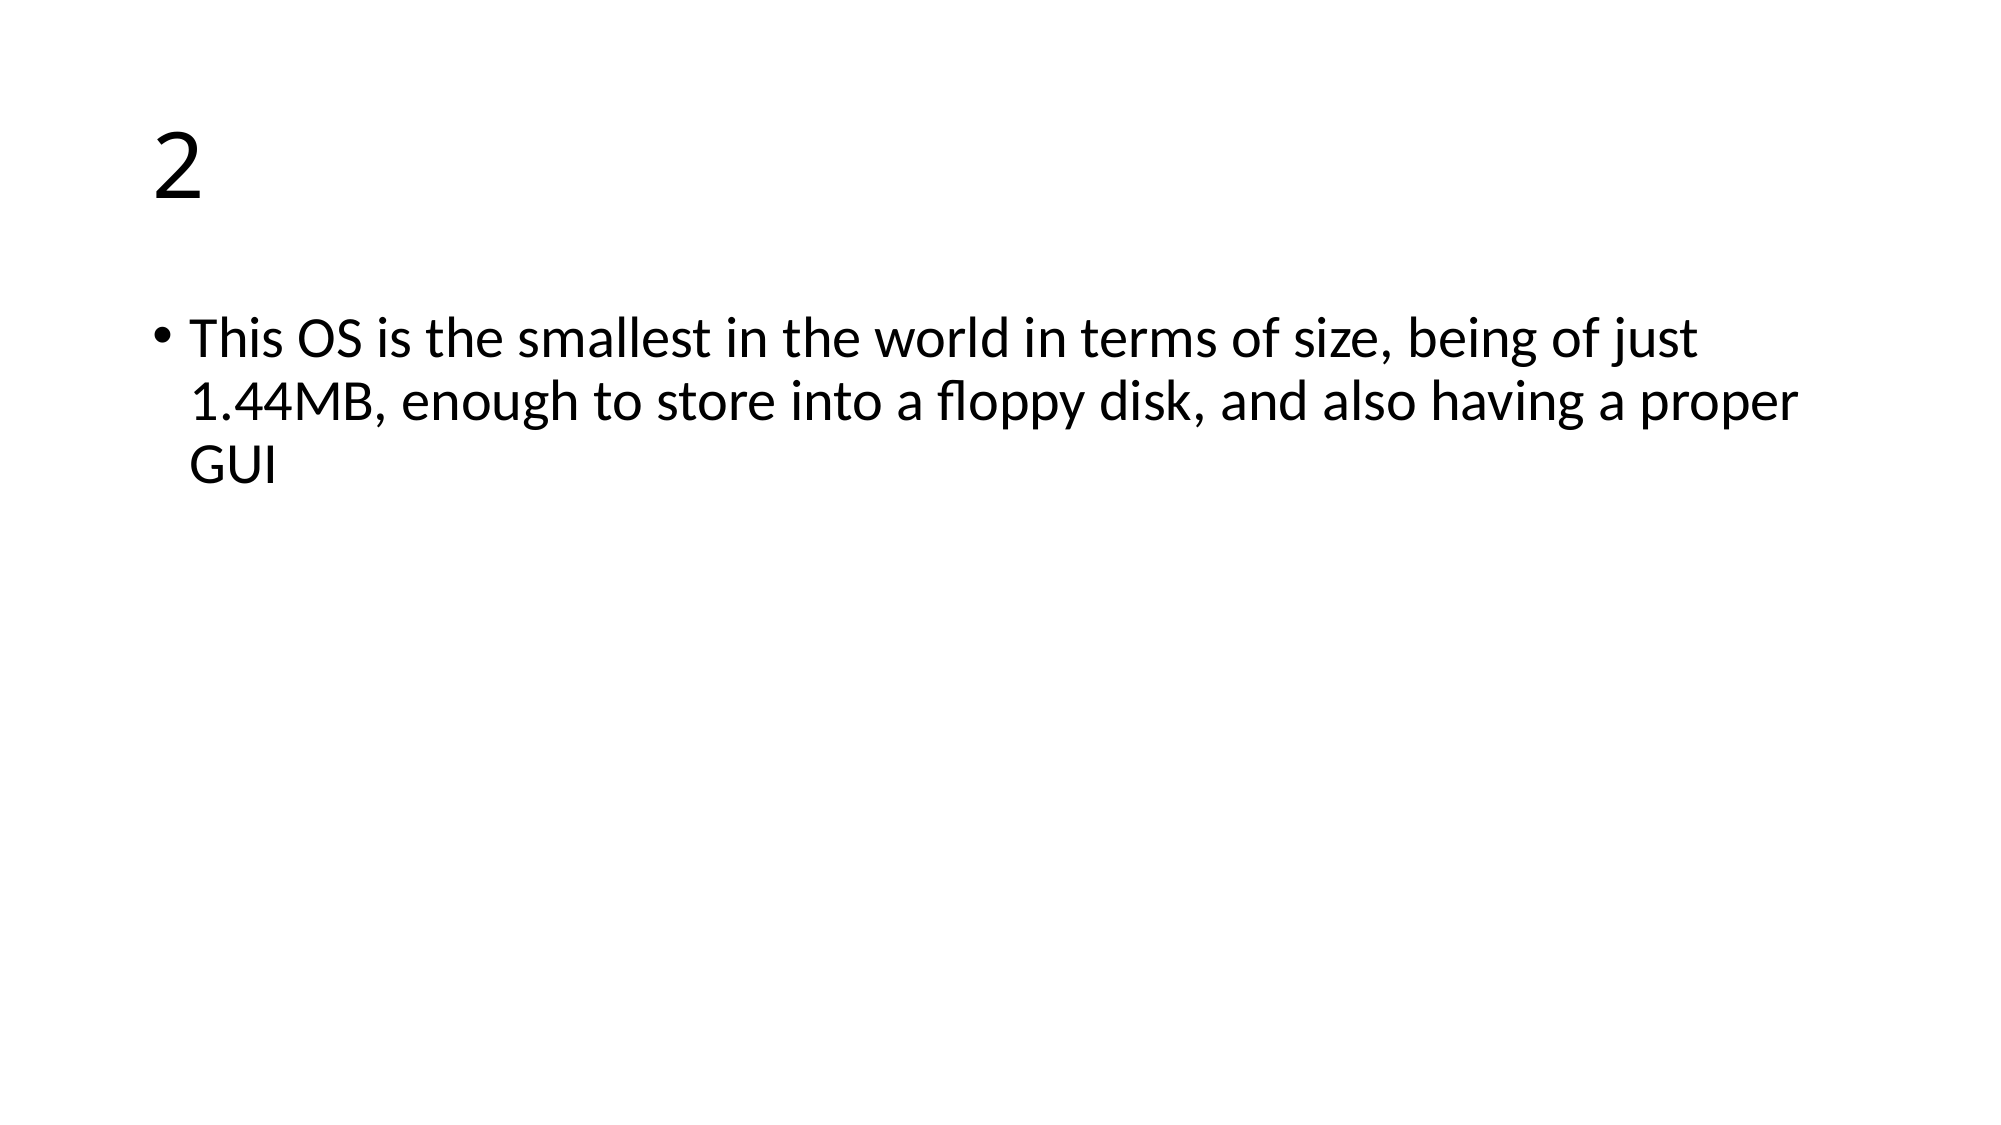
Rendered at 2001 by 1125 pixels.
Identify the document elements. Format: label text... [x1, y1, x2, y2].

title 2 [137, 59, 1863, 278]
list This OS is the smallest in the world in terms of size, being of just 1.44MB, enough to store into a floppy disk, and also having a proper GUI [137, 299, 1863, 1014]
